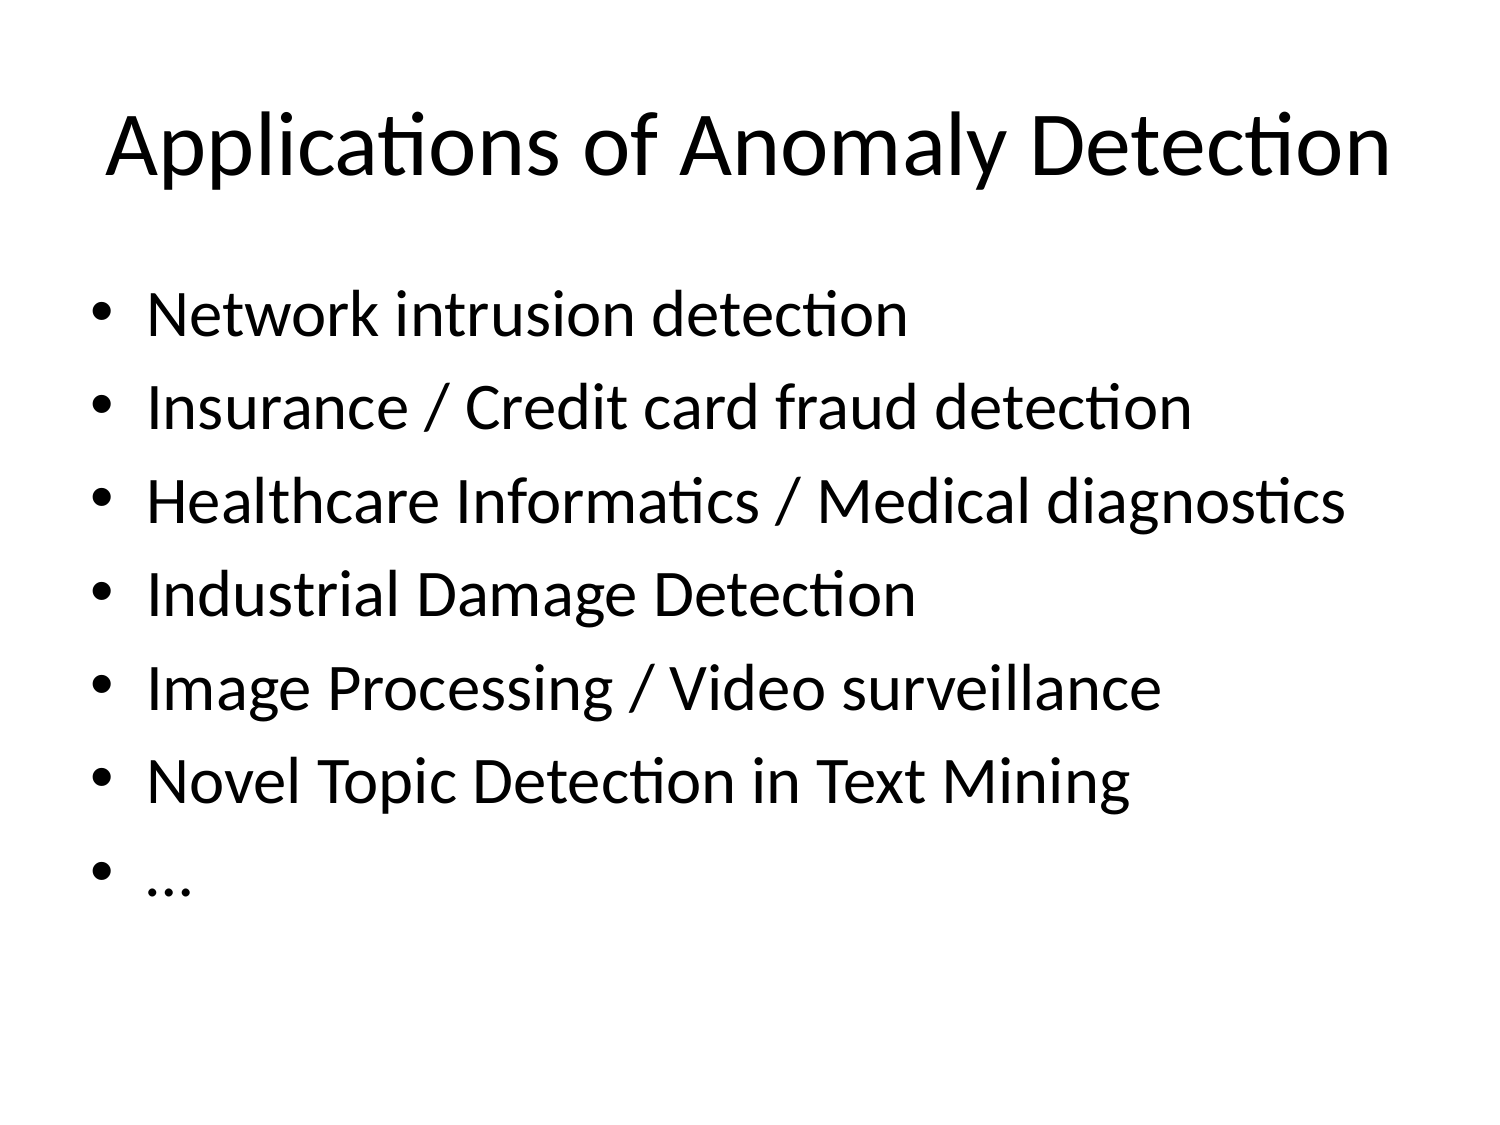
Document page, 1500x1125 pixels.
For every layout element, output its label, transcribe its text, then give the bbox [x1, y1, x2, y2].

list Network intrusion detection Insurance / Credit card fraud detection Healthcare Informatics / Medical diagnostics Industrial Damage Detection Image Processing / Video surveillance Novel Topic Detection in Text Mining … [75, 262, 1425, 1005]
title Applications of Anomaly Detection [75, 45, 1425, 233]
